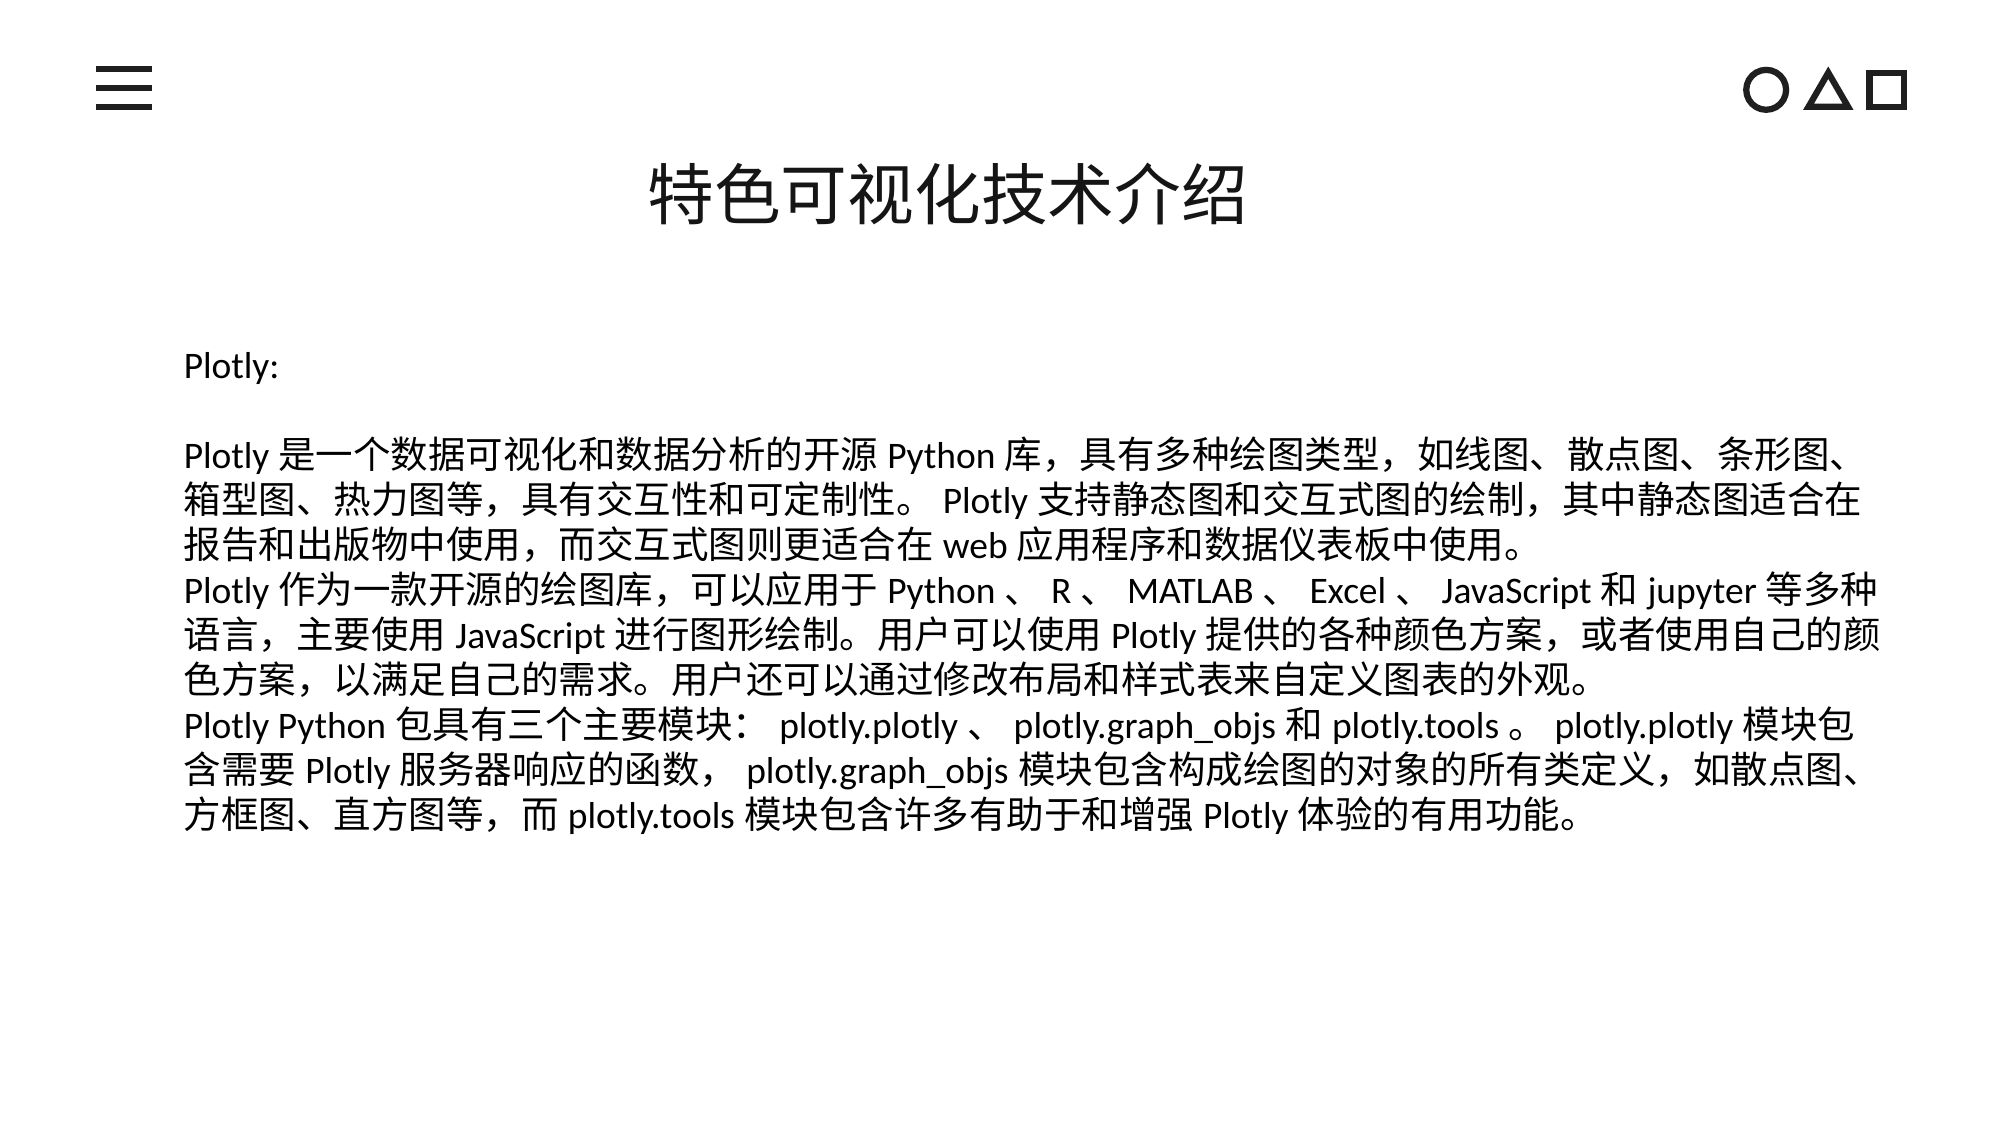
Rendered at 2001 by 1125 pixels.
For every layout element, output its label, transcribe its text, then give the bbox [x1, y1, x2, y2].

text_box Plotly: Plotly是一个数据可视化和数据分析的开源Python库，具有多种绘图类型，如线图、散点图、条形图、箱型图、热力图等，具有交互性和可定制性。Plotly支持静态图和交互式图的绘制，其中静态图适合在报告和出版物中使用，而交互式图则更适合在web应用程序和数据仪表板中使用。 Plotly作为一款开源的绘图库，可以应用于Python、R、MATLAB、Excel、JavaScript和jupyter等多种语言，主要使用JavaScript进行图形绘制。用户可以使用Plotly提供的各种颜色方案，或者使用自己的颜色方案，以满足自己的需求。用户还可以通过修改布局和样式表来自定义图表的外观。 Plotly Python包具有三个主要模块：plotly.plotly、plotly.graph_objs和plotly.tools。plotly.plotly模块包含需要Plotly服务器响应的函数，plotly.graph_objs模块包含构成绘图的对象的所有类定义，如散点图、方框图、直方图等，而plotly.tools模块包含许多有助于和增强Plotly体验的有用功能。 [169, 333, 1904, 844]
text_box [96, 68, 1904, 110]
text_box 特色可视化技术介绍 [67, 145, 1829, 241]
